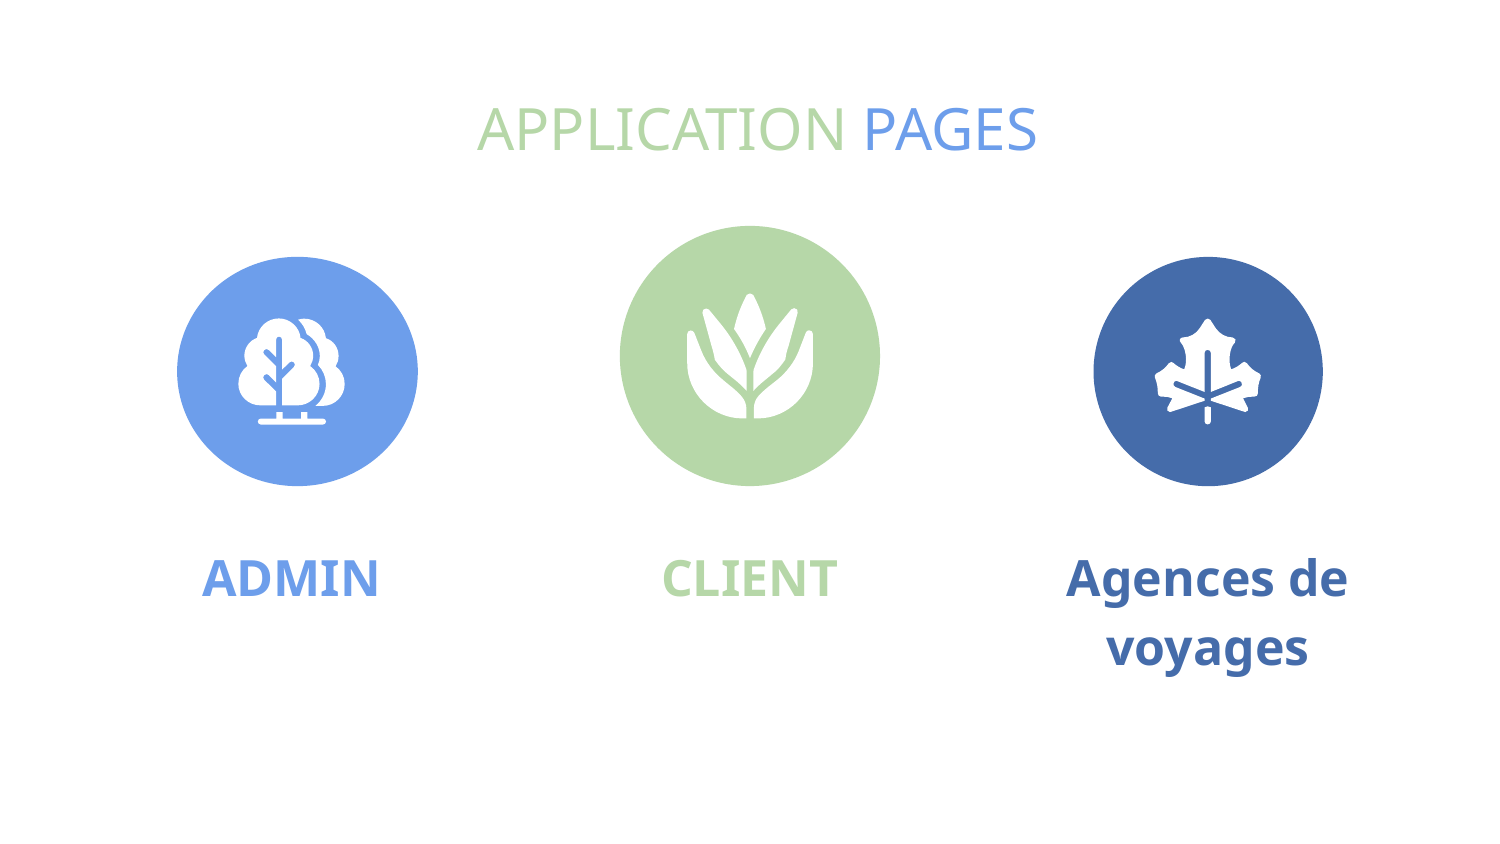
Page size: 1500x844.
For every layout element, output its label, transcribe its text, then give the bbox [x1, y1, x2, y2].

text_box [1093, 256, 1323, 487]
title APPLICATION PAGES [51, 77, 1449, 172]
list Agences de voyages [1002, 523, 1414, 788]
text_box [686, 293, 814, 419]
text_box [619, 225, 881, 487]
list CLIENT [544, 523, 956, 625]
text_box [238, 318, 346, 425]
list ADMIN [86, 523, 498, 625]
text_box [177, 256, 418, 487]
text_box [1154, 318, 1262, 425]
